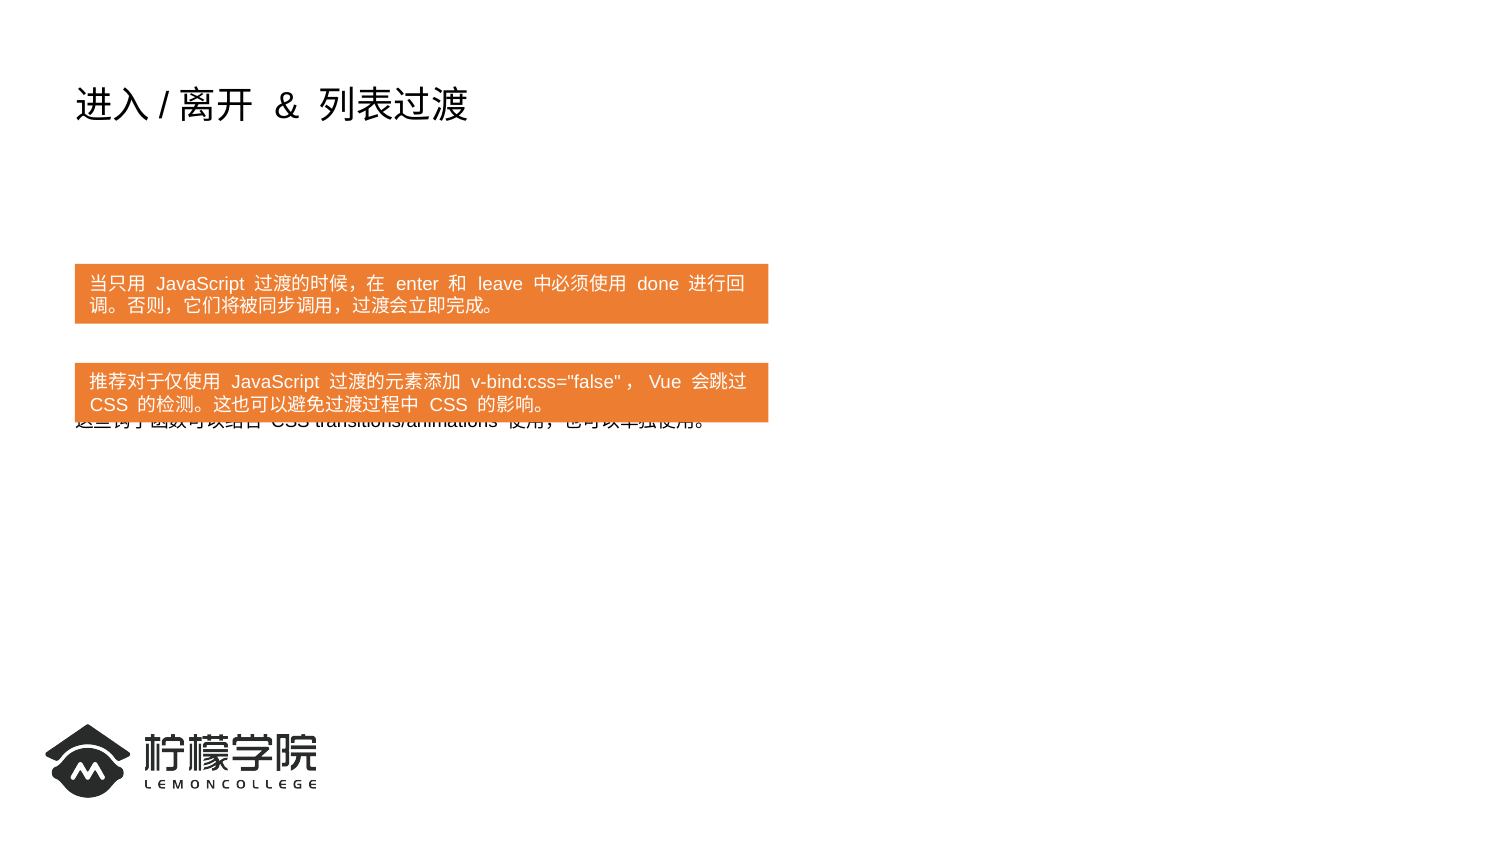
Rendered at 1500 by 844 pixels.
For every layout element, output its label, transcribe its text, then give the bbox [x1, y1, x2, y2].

picture [42, 720, 318, 800]
text_box 推荐对于仅使用 JavaScript 过渡的元素添加 v-bind:css="false"，Vue 会跳过 CSS 的检测。这也可以避免过渡过程中 CSS 的影响。 [74, 362, 769, 423]
subtitle 这些钩子函数可以结合 CSS transitions/animations 使用，也可以单独使用。 [75, 197, 1425, 687]
text_box 当只用 JavaScript 过渡的时候，在 enter 和 leave 中必须使用 done 进行回调。否则，它们将被同步调用，过渡会立即完成。 [74, 263, 769, 324]
title 进入/离开 & 列表过渡 [75, 33, 1425, 175]
